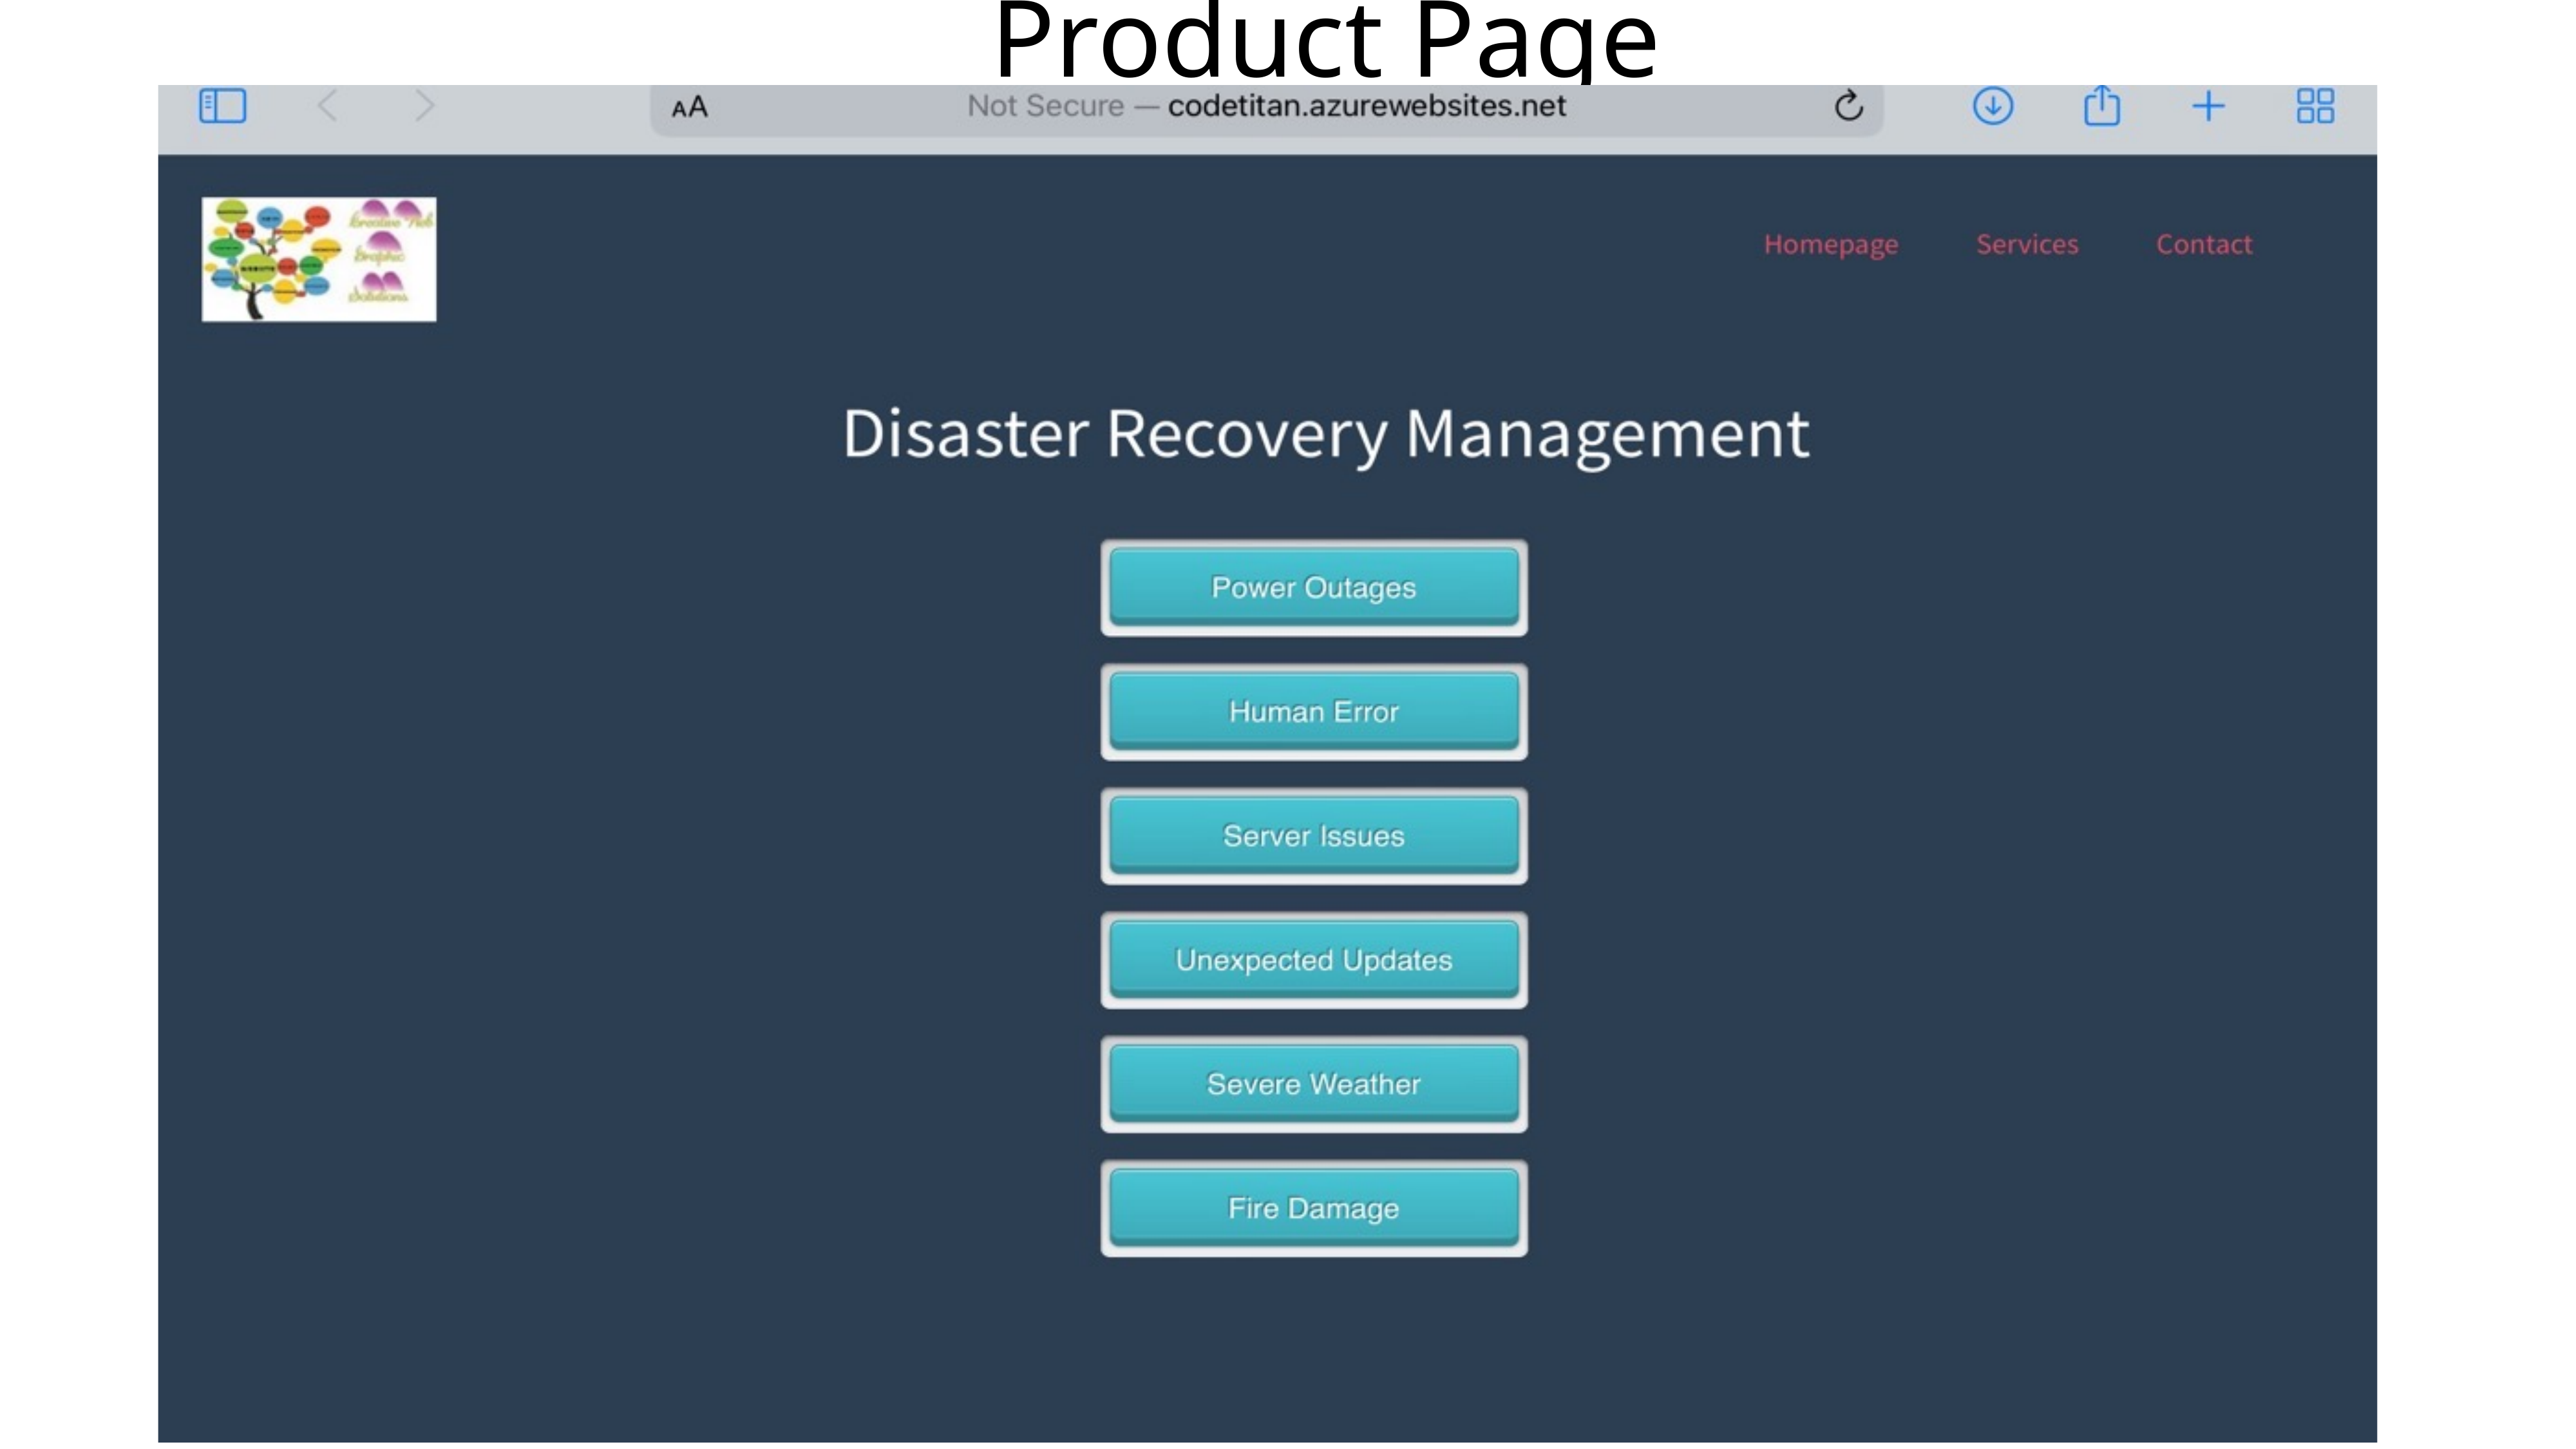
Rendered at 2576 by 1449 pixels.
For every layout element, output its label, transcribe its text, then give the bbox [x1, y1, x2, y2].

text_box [158, 85, 2378, 1449]
title Product Page [225, 0, 2427, 104]
